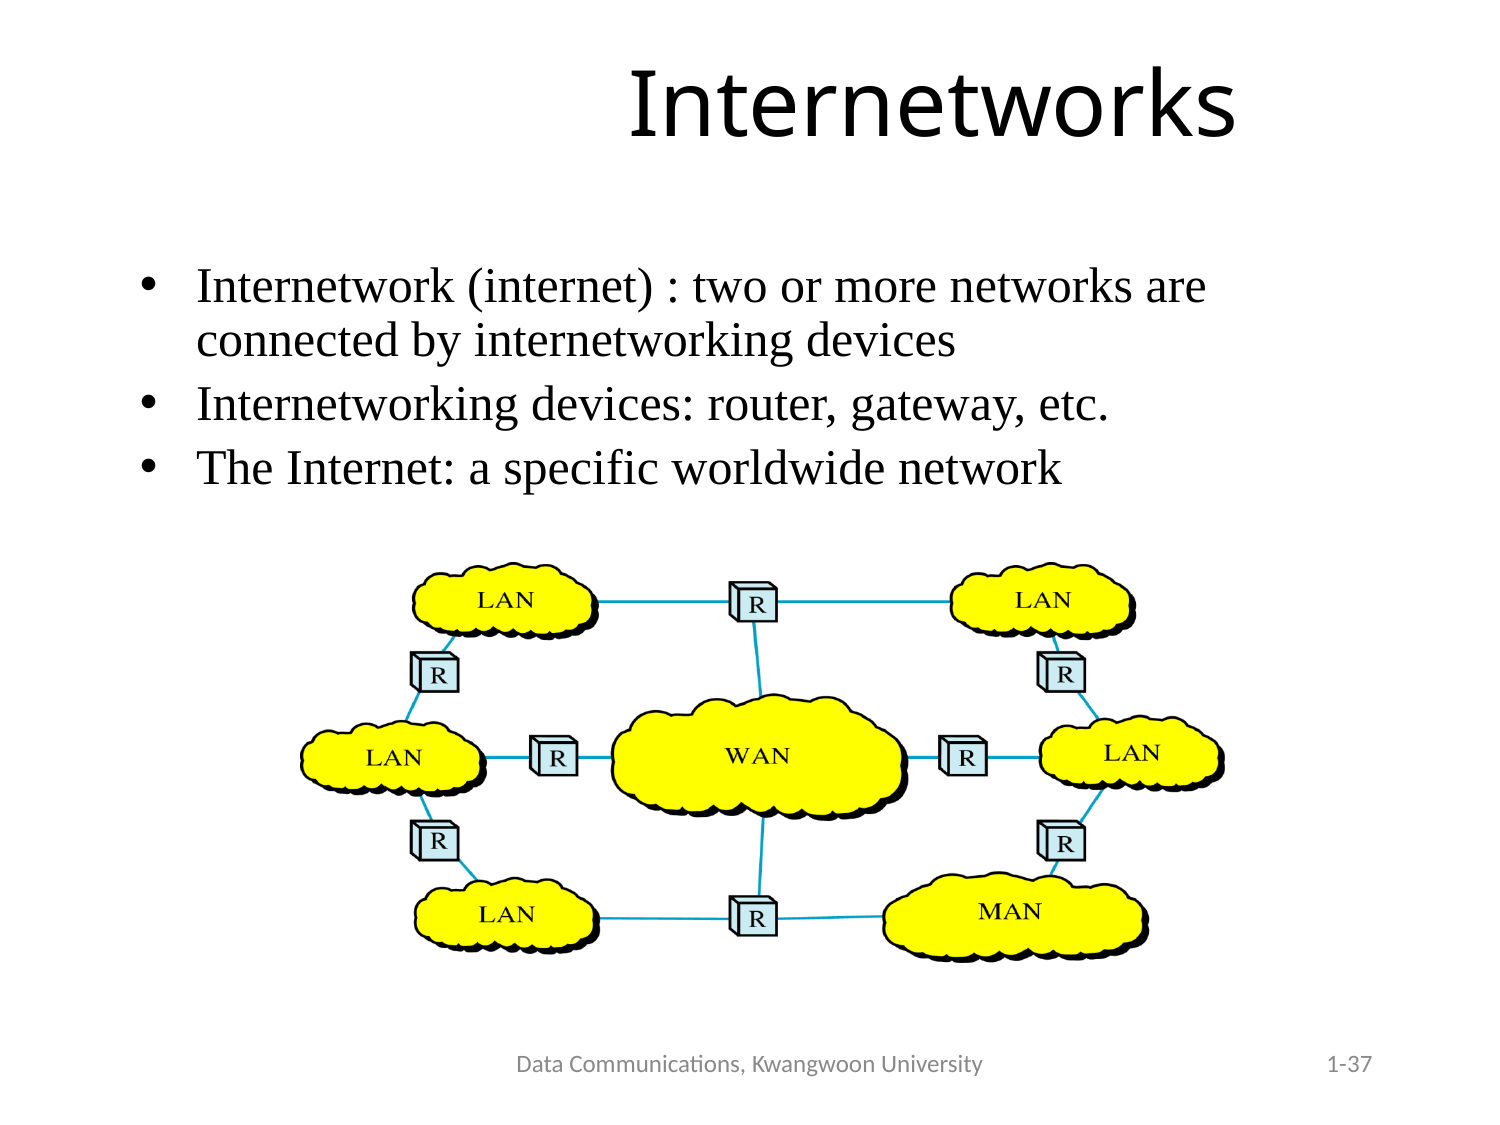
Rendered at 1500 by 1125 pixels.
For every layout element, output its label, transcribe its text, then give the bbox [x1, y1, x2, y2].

slide_number Spring 2006 [1312, 1052, 1488, 1113]
slide_number 1-37 [1100, 1025, 1388, 1100]
footer Data Communications, Kwangwoon University [412, 1025, 1088, 1100]
title Internetworks [24, 24, 1254, 175]
picture [299, 562, 1226, 963]
list Internetwork (internet) : two or more networks are connected by internetworking devices Internetworking devices: router, gateway, etc. The Internet: a specific worldwide network [124, 252, 1400, 528]
